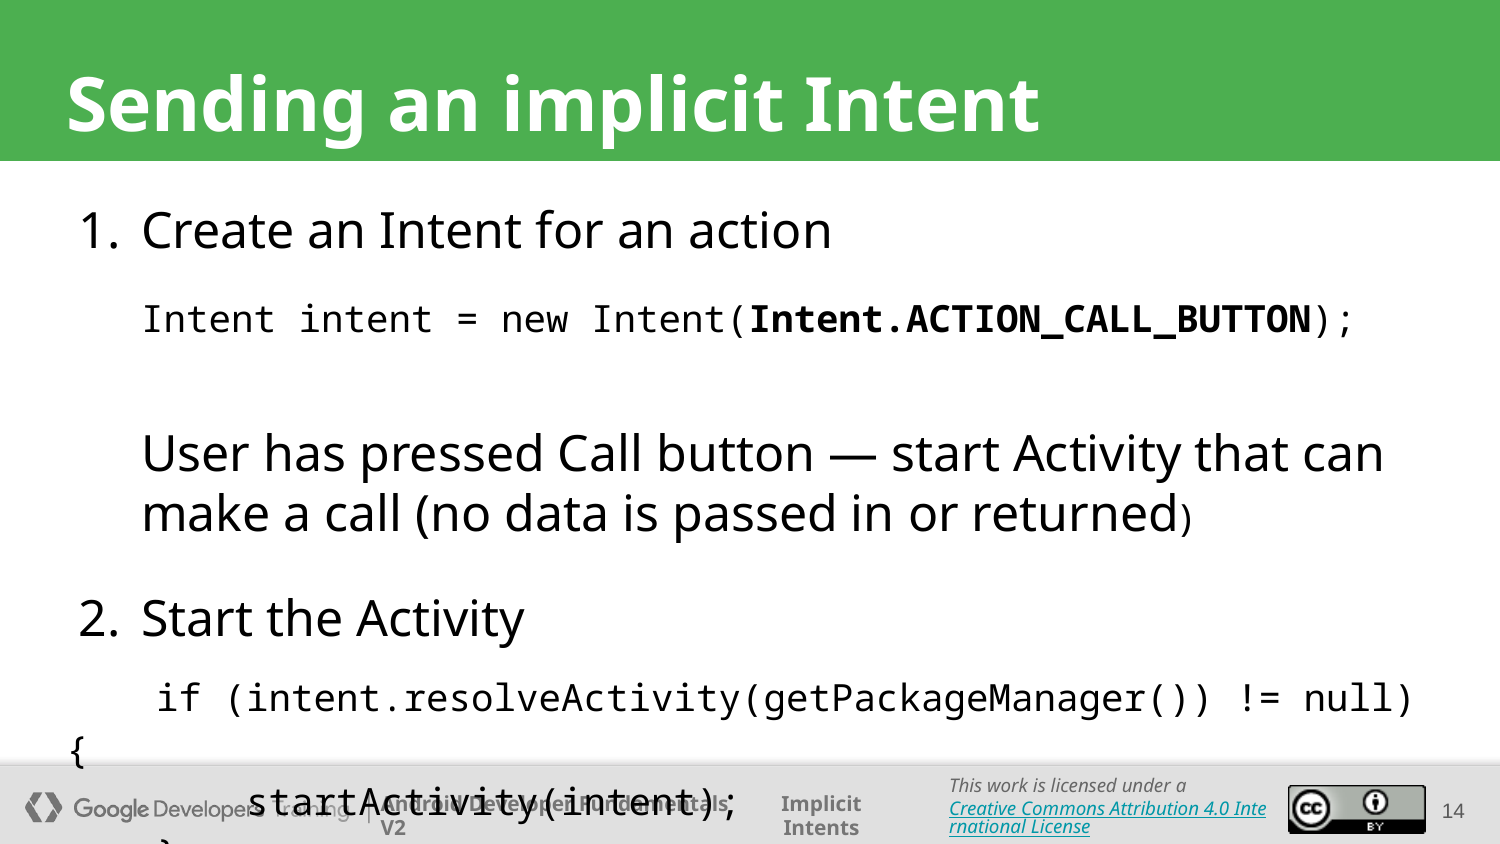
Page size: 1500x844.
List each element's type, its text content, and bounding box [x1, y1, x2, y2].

text_box Create an Intent for an action Intent intent = new Intent(Intent.ACTION_CALL_BUTTON); User has pressed Call button — start Activity that can make a call (no data is passed in or returned) Start the Activity if (intent.resolveActivity(getPackageManager()) != null) { startActivity(intent); } [51, 183, 1472, 765]
picture [0, 161, 1500, 844]
title Sending an implicit Intent [51, 28, 1472, 122]
slide_number ‹#› [1389, 777, 1480, 842]
